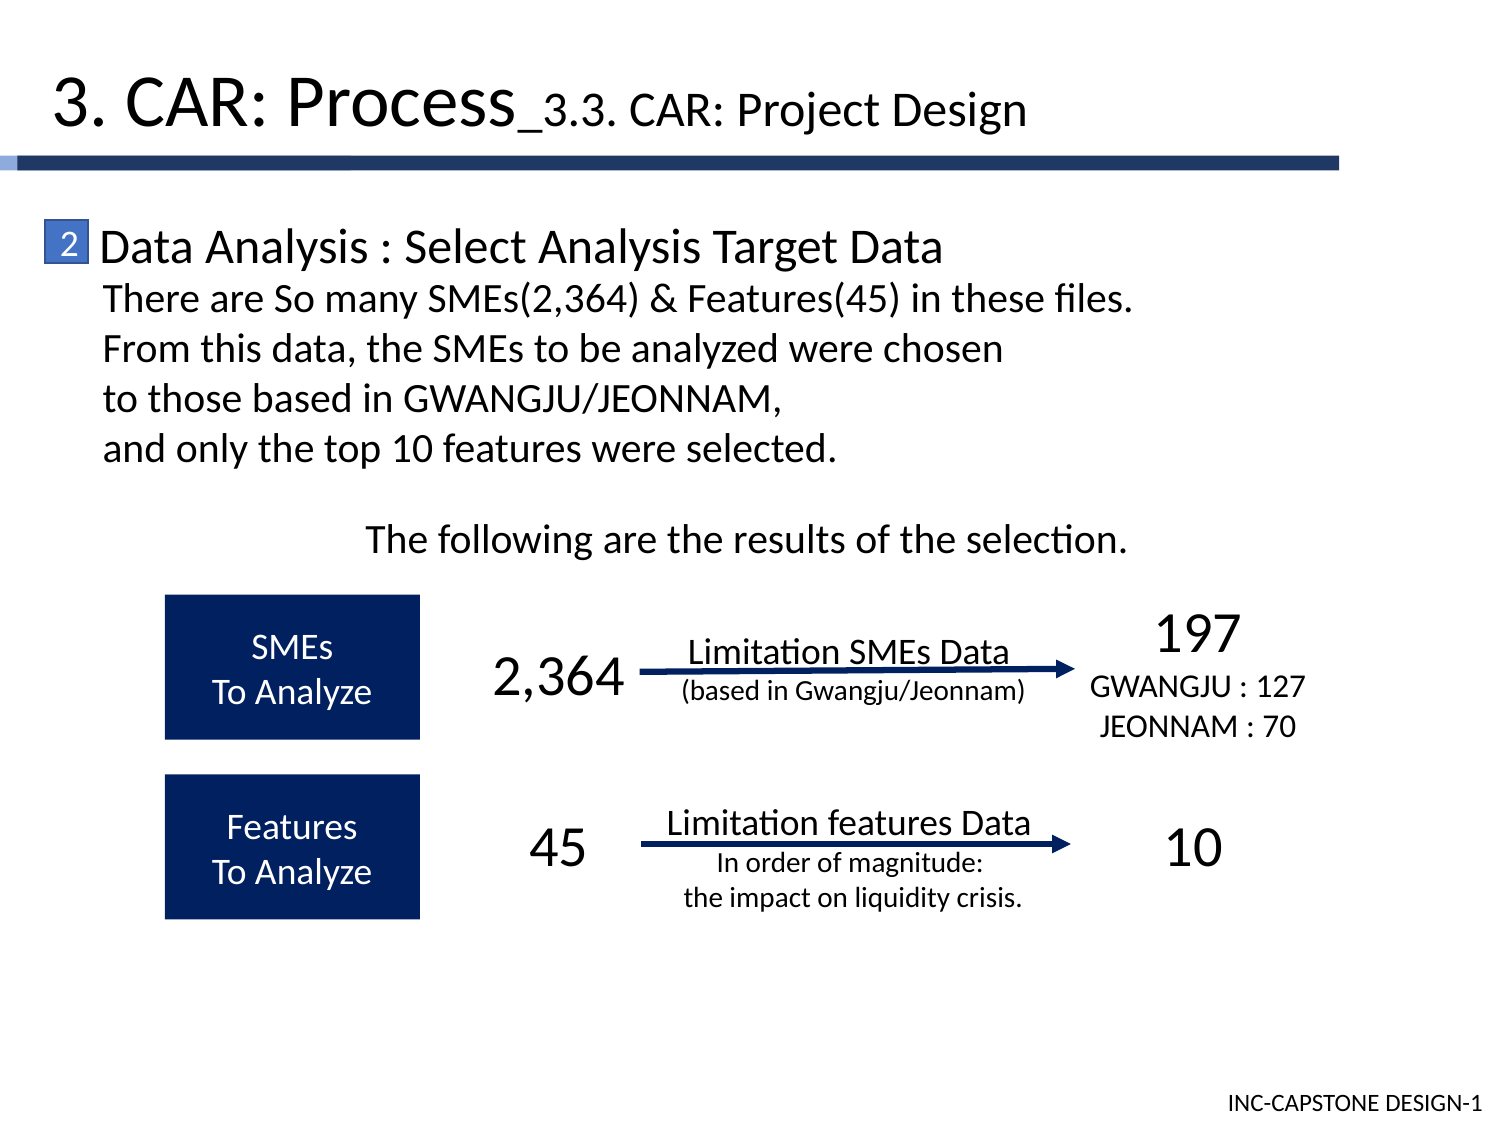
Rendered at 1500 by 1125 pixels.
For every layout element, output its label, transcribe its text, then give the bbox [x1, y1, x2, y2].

text_box The following are the results of the selection. [350, 504, 1144, 570]
text_box There are So many SMEs(2,364) & Features(45) in these files. From this data, the SMEs to be analyzed were chosen to those based in GWANGJU/JEONNAM, and only the top 10 features were selected. [87, 281, 1299, 478]
text_box 3. CAR: Process_3.3. CAR: Project Design [36, 43, 1500, 209]
text_box 10 [1148, 801, 1238, 886]
text_box 197 GWANGJU : 127 JEONNAM : 70 [1074, 586, 1322, 752]
text_box Limitation SMEs Data (based in Gwangju/Jeonnam) [638, 619, 1069, 714]
text_box 2,364 [477, 629, 640, 715]
text_box Data Analysis : Select Analysis Target Data [39, 206, 1455, 281]
text_box SMEs To Analyze [164, 594, 421, 741]
text_box Features To Analyze [164, 773, 421, 920]
text_box 45 [514, 801, 603, 886]
text_box 2 [44, 219, 89, 264]
text_box Limitation features Data In order of magnitude: the impact on liquidity crisis. [638, 790, 1069, 921]
